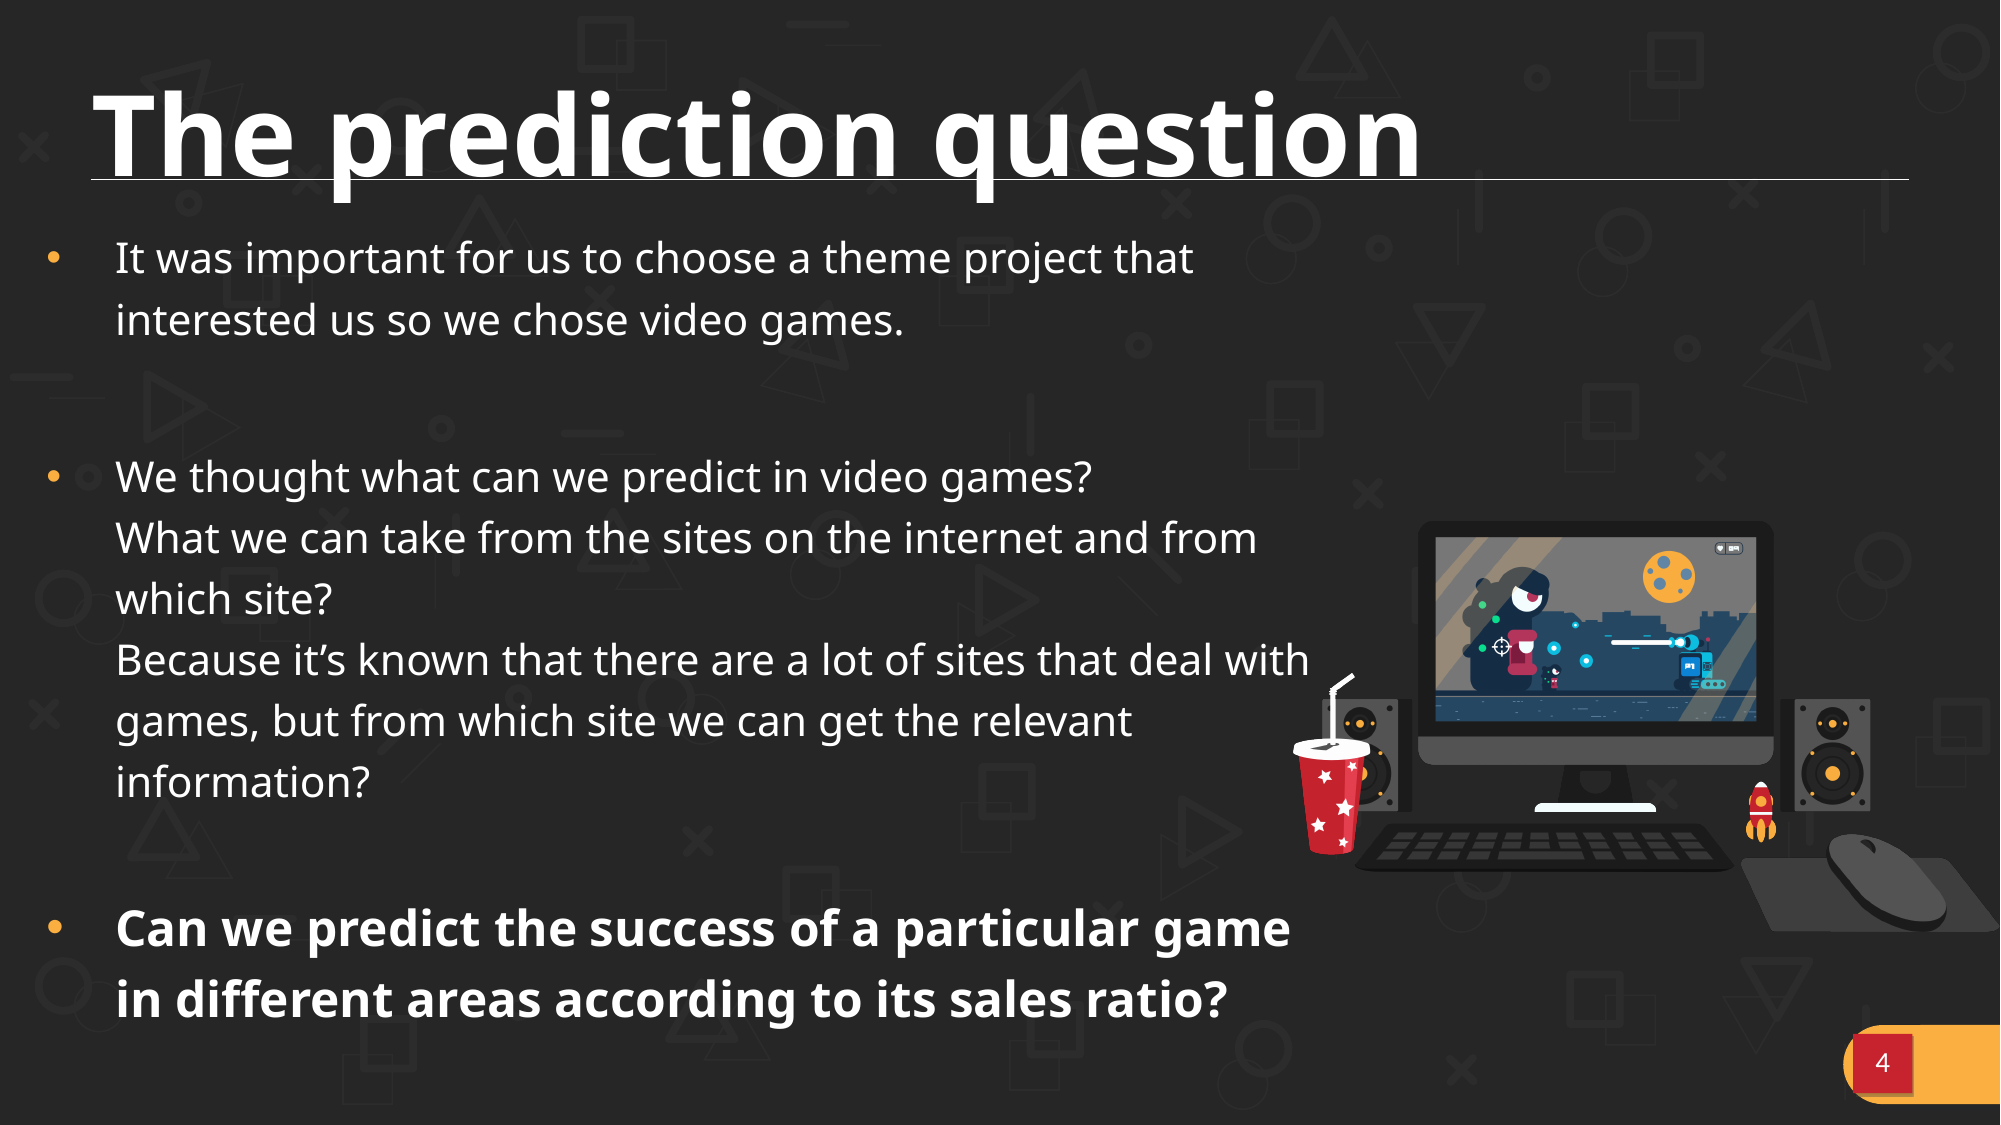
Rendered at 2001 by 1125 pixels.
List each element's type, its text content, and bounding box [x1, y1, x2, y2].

picture [1293, 521, 2000, 932]
title The prediction question [90, 88, 1911, 201]
subtitle It was important for us to choose a theme project that interested us so we chose video games. We thought what can we predict in video games? What we can take from the sites on the internet and from which site? Because it’s known that there are a lot of sites that deal with games, but from which site we can get the relevant information? Can we predict the success of a particular game in different areas according to its sales ratio? [46, 221, 1332, 1044]
slide_number 4 [1853, 1033, 1913, 1094]
